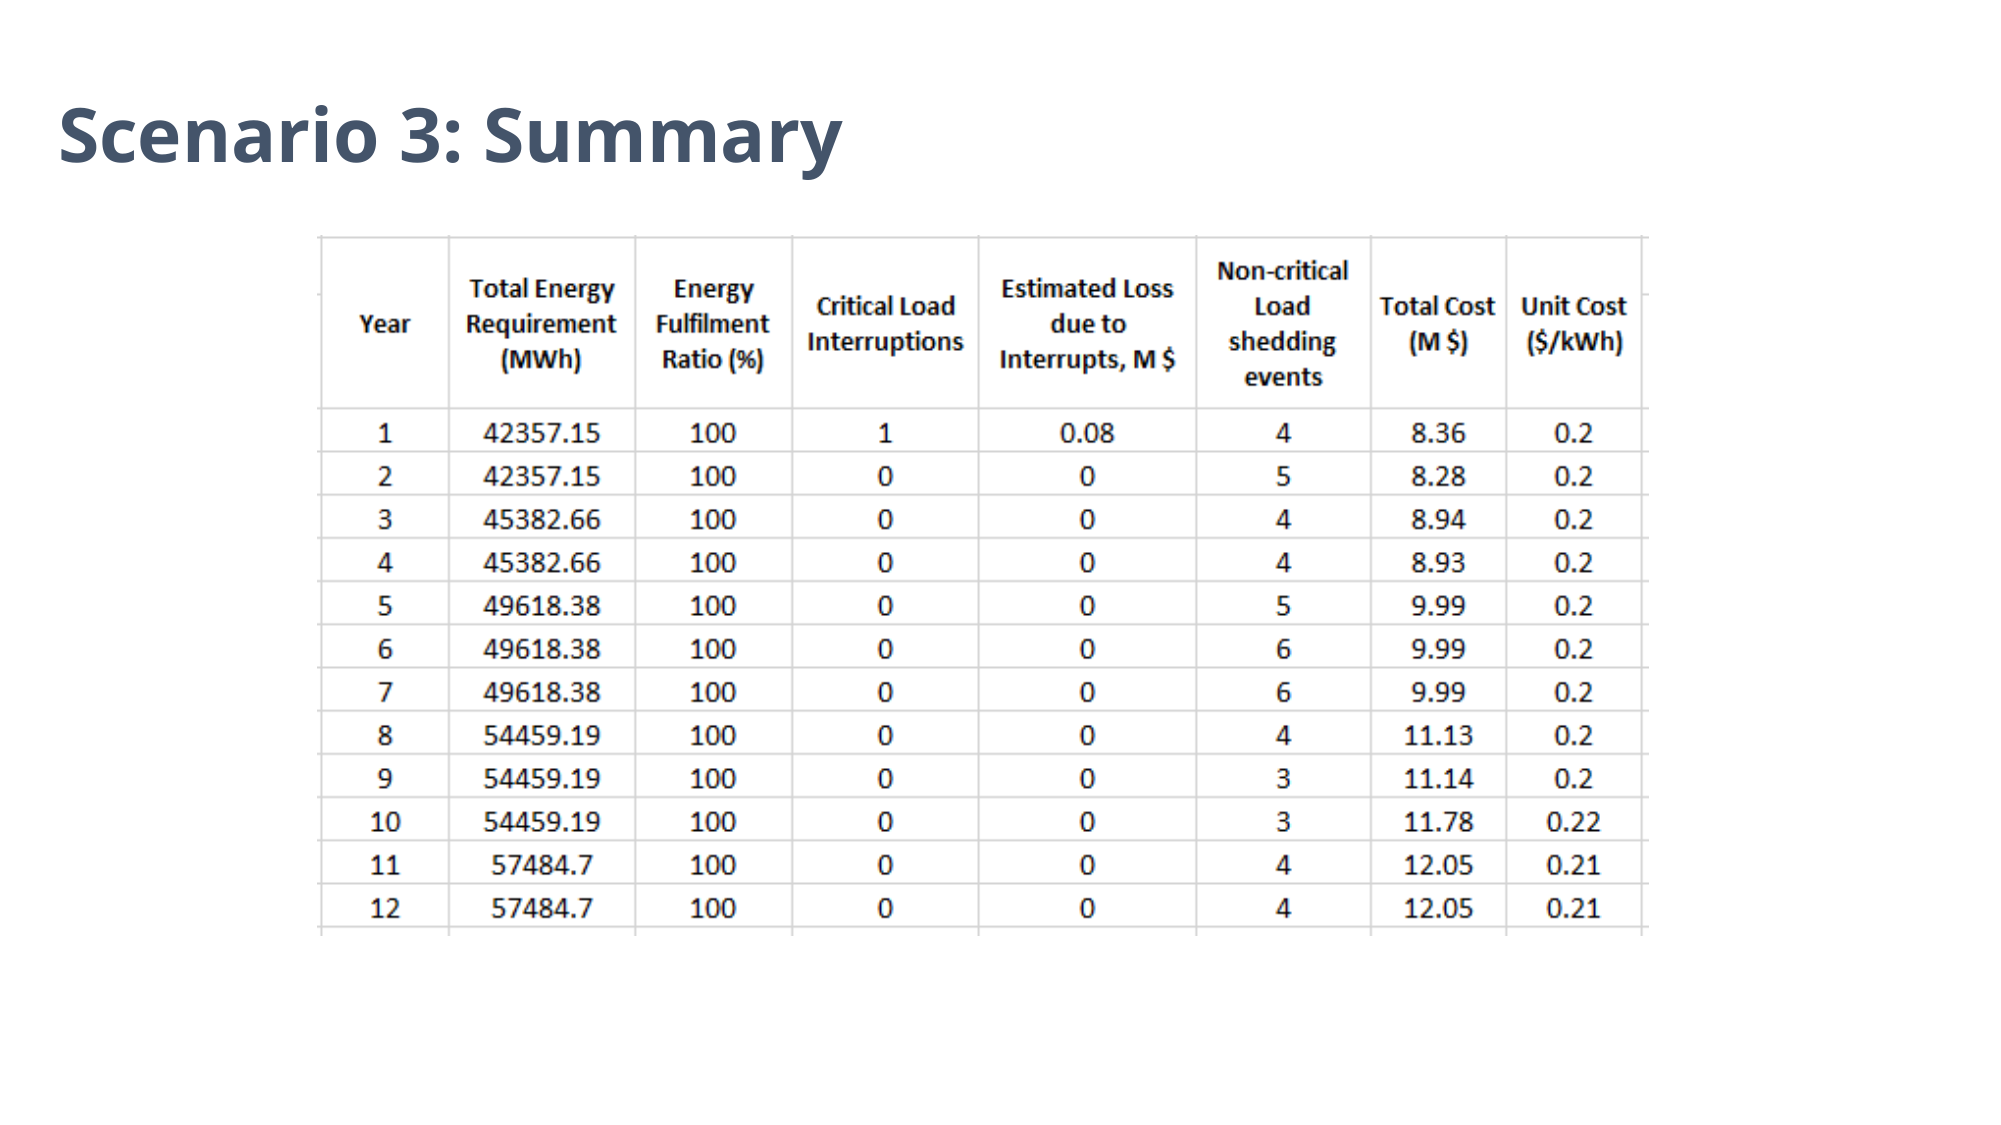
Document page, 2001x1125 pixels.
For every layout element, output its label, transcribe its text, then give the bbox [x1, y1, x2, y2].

picture [317, 235, 1649, 936]
text_box Scenario 3: Summary [43, 79, 1237, 185]
